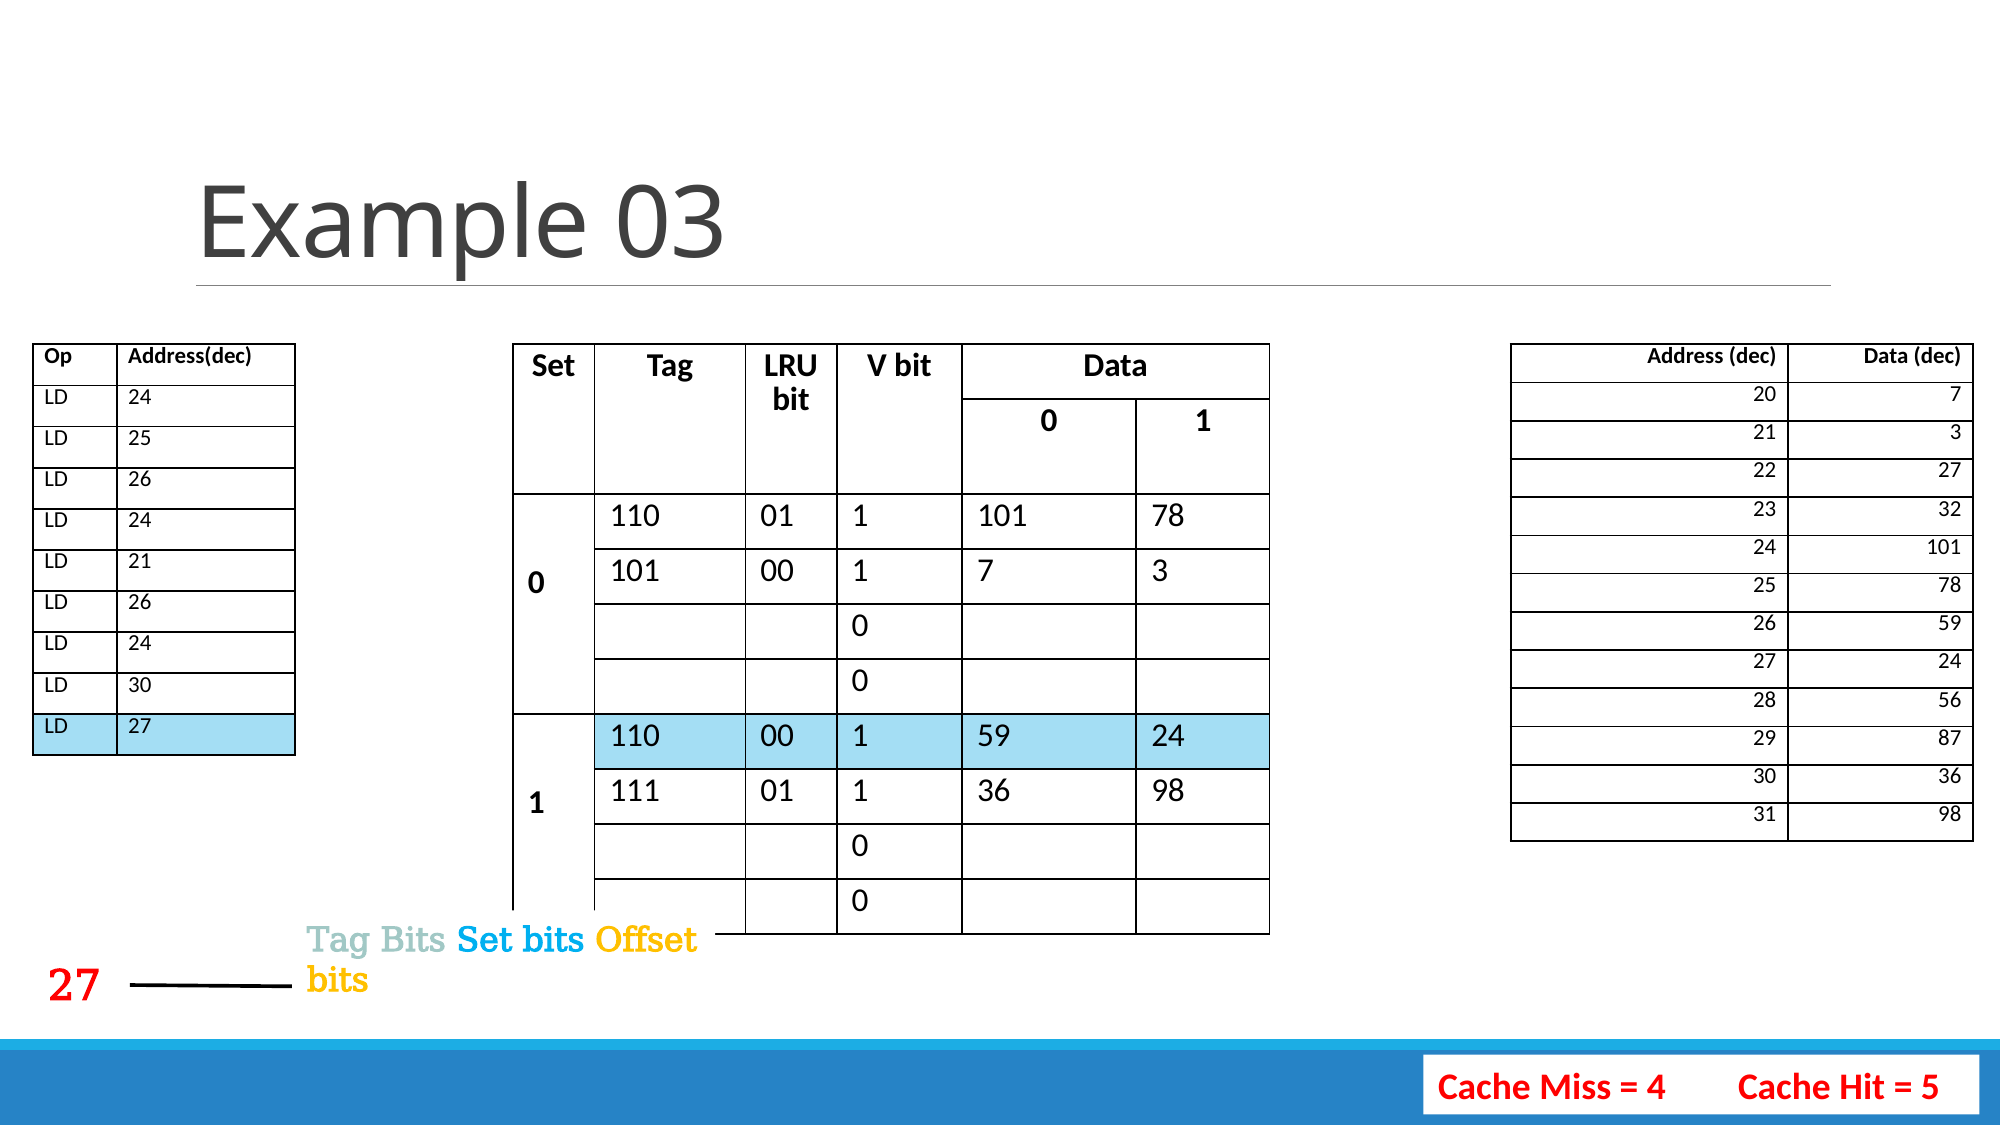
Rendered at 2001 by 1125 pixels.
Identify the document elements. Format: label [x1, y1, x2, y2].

table_cell [746, 660, 836, 713]
table_cell [595, 495, 745, 548]
table_cell [1137, 715, 1269, 768]
table_cell [595, 715, 745, 768]
table_cell [595, 660, 745, 713]
table_cell [1512, 766, 1787, 802]
table_cell [118, 469, 294, 508]
table_cell [34, 510, 116, 549]
table_cell [838, 605, 961, 658]
table_header [514, 345, 594, 493]
table_cell [118, 427, 294, 467]
table_header [963, 345, 1269, 398]
table_cell [838, 770, 961, 823]
table_cell [1137, 880, 1269, 933]
table_cell [34, 715, 116, 754]
table_cell [963, 660, 1135, 713]
table_header [1789, 345, 1972, 382]
table_cell [1512, 460, 1787, 496]
table_cell [34, 592, 116, 631]
table_cell [1789, 574, 1972, 611]
table_cell [746, 770, 836, 823]
table_header [746, 345, 836, 493]
table_cell [746, 880, 836, 933]
table_cell [963, 495, 1135, 548]
table_header [595, 345, 745, 493]
table_cell [1512, 498, 1787, 535]
table_cell [1789, 422, 1972, 458]
title [180, 47, 1830, 285]
table_cell [34, 386, 116, 426]
table_cell [1137, 660, 1269, 713]
table_cell [1137, 605, 1269, 658]
table_cell [118, 715, 294, 754]
table_header [34, 345, 116, 385]
table_cell [595, 825, 745, 878]
table_cell [1512, 574, 1787, 611]
table_cell [595, 880, 745, 933]
table_cell [118, 592, 294, 631]
table_cell [1789, 536, 1972, 573]
table_cell [1789, 460, 1972, 496]
table_cell [1789, 804, 1972, 840]
table_cell [118, 510, 294, 549]
table_cell [838, 715, 961, 768]
table_cell [34, 469, 116, 508]
table_cell [746, 715, 836, 768]
table_cell [1512, 383, 1787, 420]
table_cell [1789, 689, 1972, 726]
table_cell [1789, 651, 1972, 687]
table_cell [1512, 727, 1787, 764]
table_cell [1137, 495, 1269, 548]
table_cell [1137, 825, 1269, 878]
table_header [118, 345, 294, 385]
table_cell [1512, 422, 1787, 458]
table_cell [118, 633, 294, 672]
table_cell [1512, 536, 1787, 573]
table_cell [118, 386, 294, 426]
table_cell [514, 715, 594, 910]
table_cell [1789, 383, 1972, 420]
table_cell [34, 674, 116, 713]
table_cell [746, 550, 836, 603]
table_cell [963, 825, 1135, 878]
table_header [838, 345, 961, 493]
table_cell [1512, 804, 1787, 840]
table_cell [746, 495, 836, 548]
table_cell [595, 770, 745, 823]
table_cell [838, 825, 961, 878]
text_box [1423, 1054, 1980, 1115]
table_cell [963, 550, 1135, 603]
table_cell [1789, 613, 1972, 649]
table_cell [1512, 651, 1787, 687]
table_cell [1512, 613, 1787, 649]
table_cell [746, 825, 836, 878]
table_cell [514, 495, 594, 713]
table_cell [1789, 766, 1972, 802]
table_cell [595, 550, 745, 603]
table_cell [118, 551, 294, 590]
table_cell [595, 605, 745, 658]
table_cell [838, 660, 961, 713]
table_cell [963, 880, 1135, 933]
table_cell [838, 880, 961, 933]
table_cell [118, 674, 294, 713]
table_cell [34, 551, 116, 590]
table_cell [746, 605, 836, 658]
table_cell [963, 605, 1135, 658]
table_cell [963, 400, 1135, 493]
table_cell [963, 715, 1135, 768]
table_header [1512, 345, 1787, 382]
table_cell [838, 495, 961, 548]
table_cell [1137, 550, 1269, 603]
table_cell [34, 633, 116, 672]
table_cell [838, 550, 961, 603]
text_box [33, 910, 716, 1019]
table_cell [1789, 727, 1972, 764]
table_cell [34, 427, 116, 467]
table_cell [1137, 770, 1269, 823]
table_cell [963, 770, 1135, 823]
table_cell [1137, 400, 1269, 493]
table_cell [1512, 689, 1787, 726]
table_cell [1789, 498, 1972, 535]
